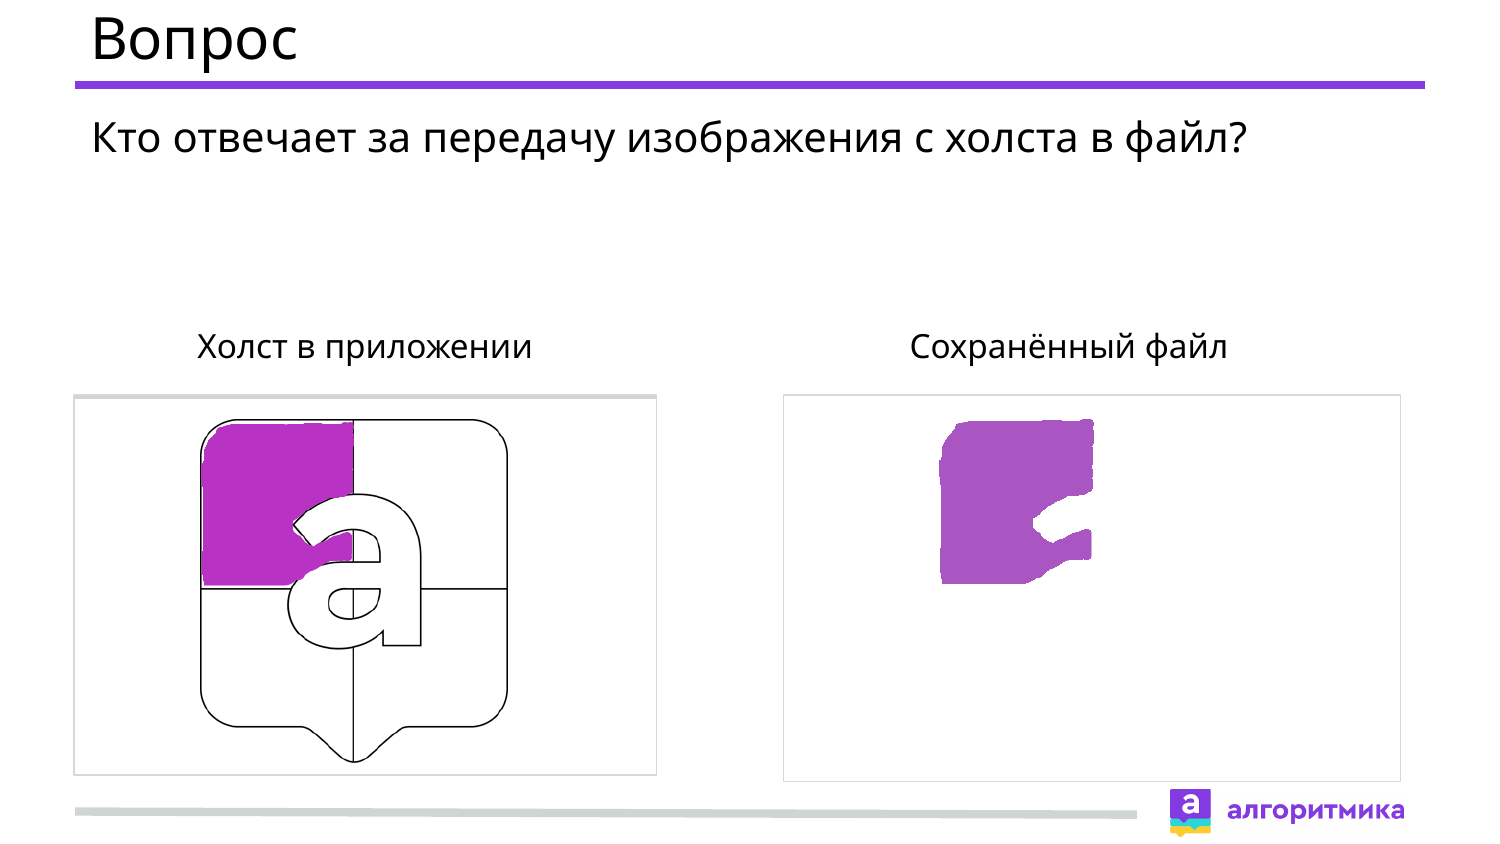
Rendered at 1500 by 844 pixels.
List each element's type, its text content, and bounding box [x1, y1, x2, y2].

picture [784, 395, 1401, 781]
picture [1170, 789, 1404, 837]
text_box Холст в приложении [125, 318, 606, 374]
text_box Сохранённый файл [829, 318, 1310, 374]
list Кто отвечает за передачу изображения с холста в файл? [75, 96, 1425, 248]
title Вопрос [75, 0, 1425, 73]
picture [74, 395, 657, 775]
